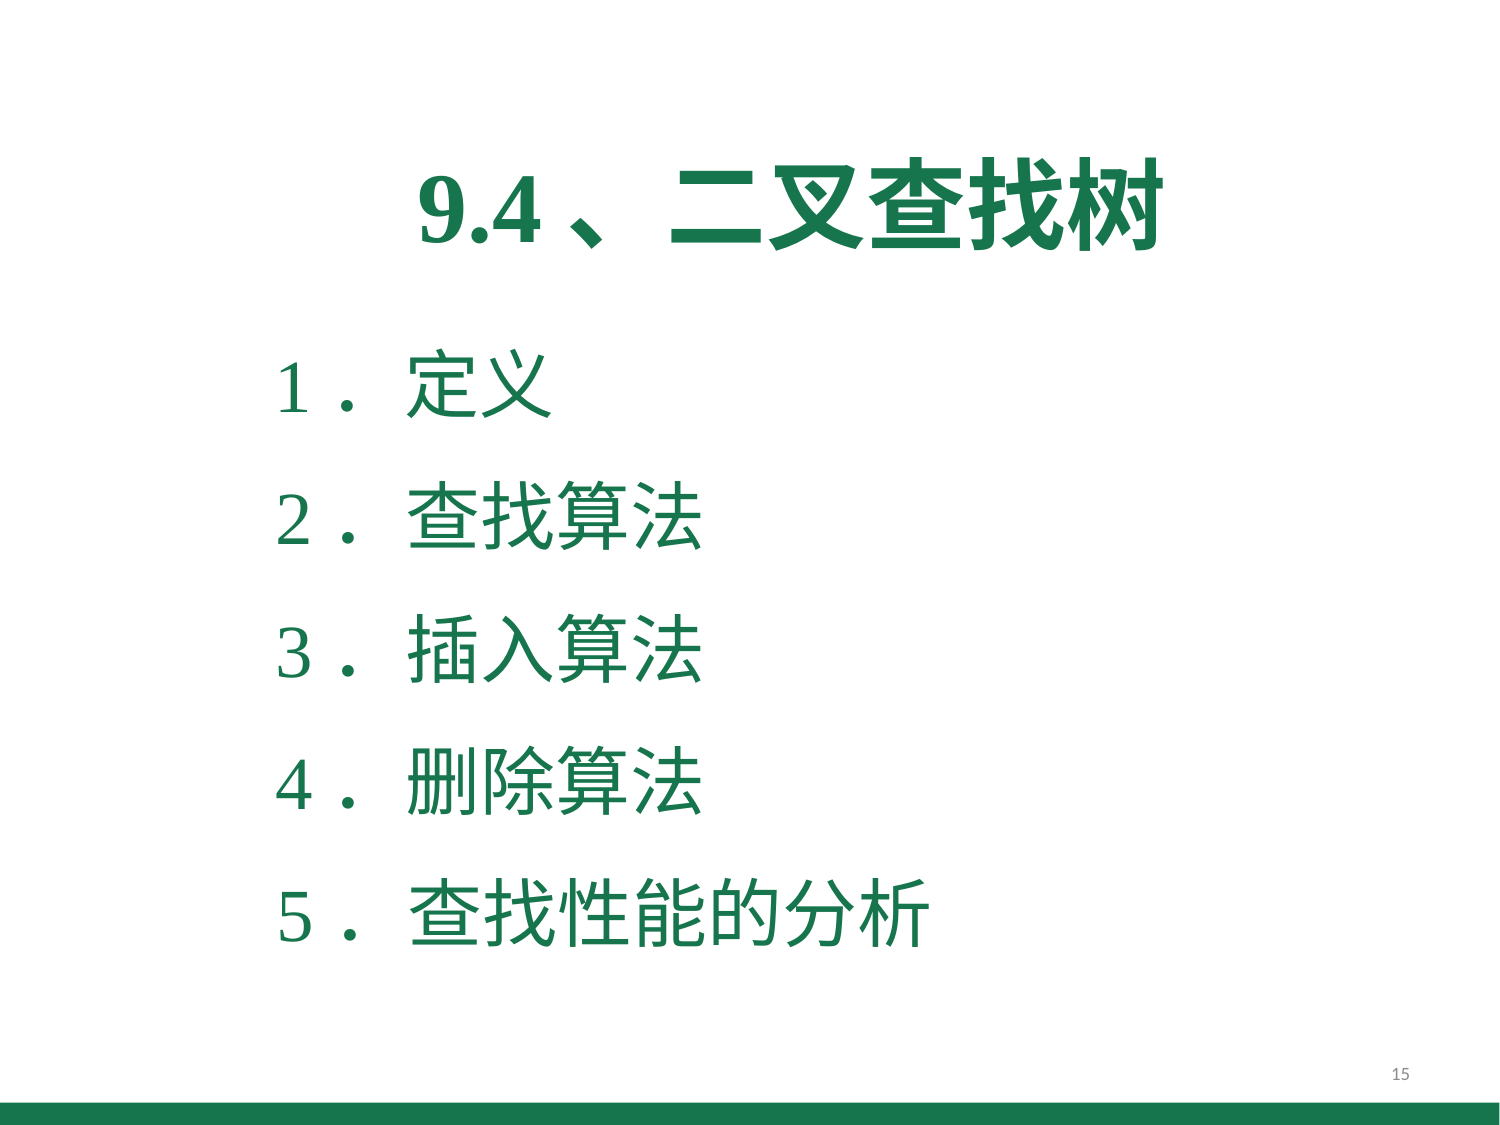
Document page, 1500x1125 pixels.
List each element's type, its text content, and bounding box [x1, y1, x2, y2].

slide_number 15 [1074, 1042, 1425, 1103]
text_box 4．删除算法 [260, 726, 721, 832]
text_box 9.4、二叉查找树 [402, 111, 1182, 271]
text_box 1．定义 [259, 330, 570, 435]
text_box 5．查找性能的分析 [261, 859, 947, 964]
text_box 3．插入算法 [260, 594, 721, 700]
text_box 2．查找算法 [260, 462, 721, 568]
